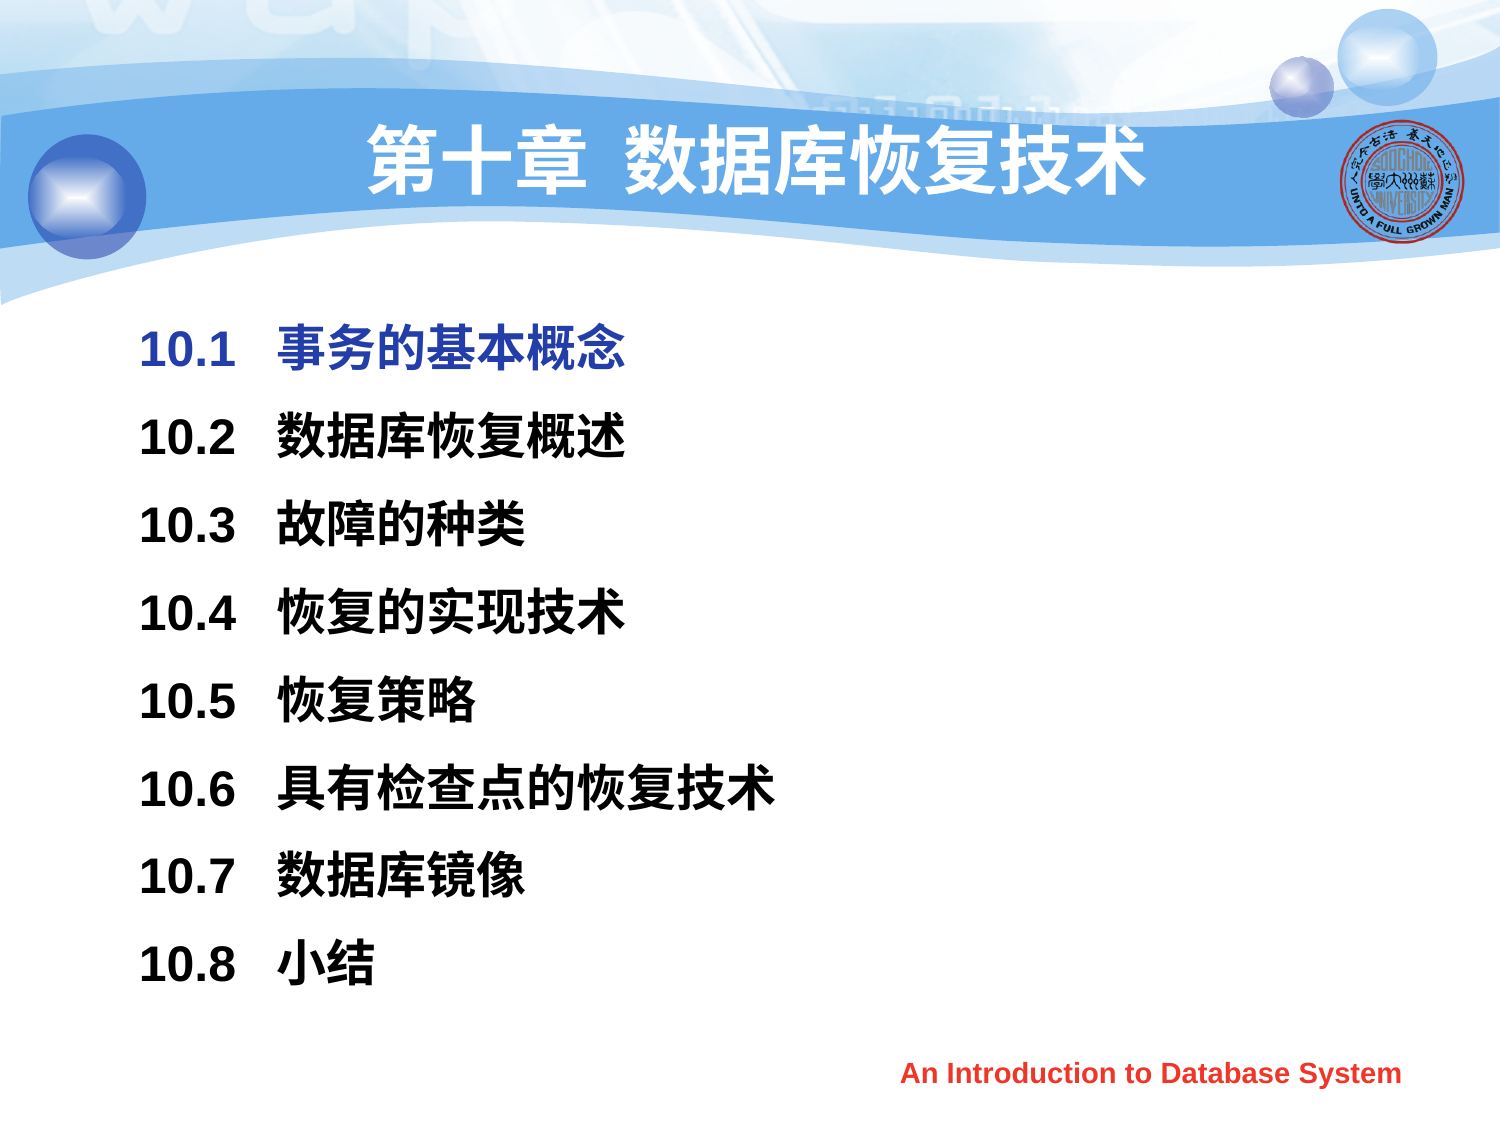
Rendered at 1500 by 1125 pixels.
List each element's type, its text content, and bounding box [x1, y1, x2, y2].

picture [0, 0, 1500, 112]
picture [1335, 117, 1468, 246]
footer An Introduction to Database System [855, 1046, 1448, 1100]
list 10.1 事务的基本概念 10.2 数据库恢复概述 10.3 故障的种类 10.4 恢复的实现技术 10.5 恢复策略 10.6 具有检查点的恢复技术 10.7 数据库镜像 10.8 小结 [123, 290, 1425, 1029]
title 第十章 数据库恢复技术 [150, 112, 1363, 205]
